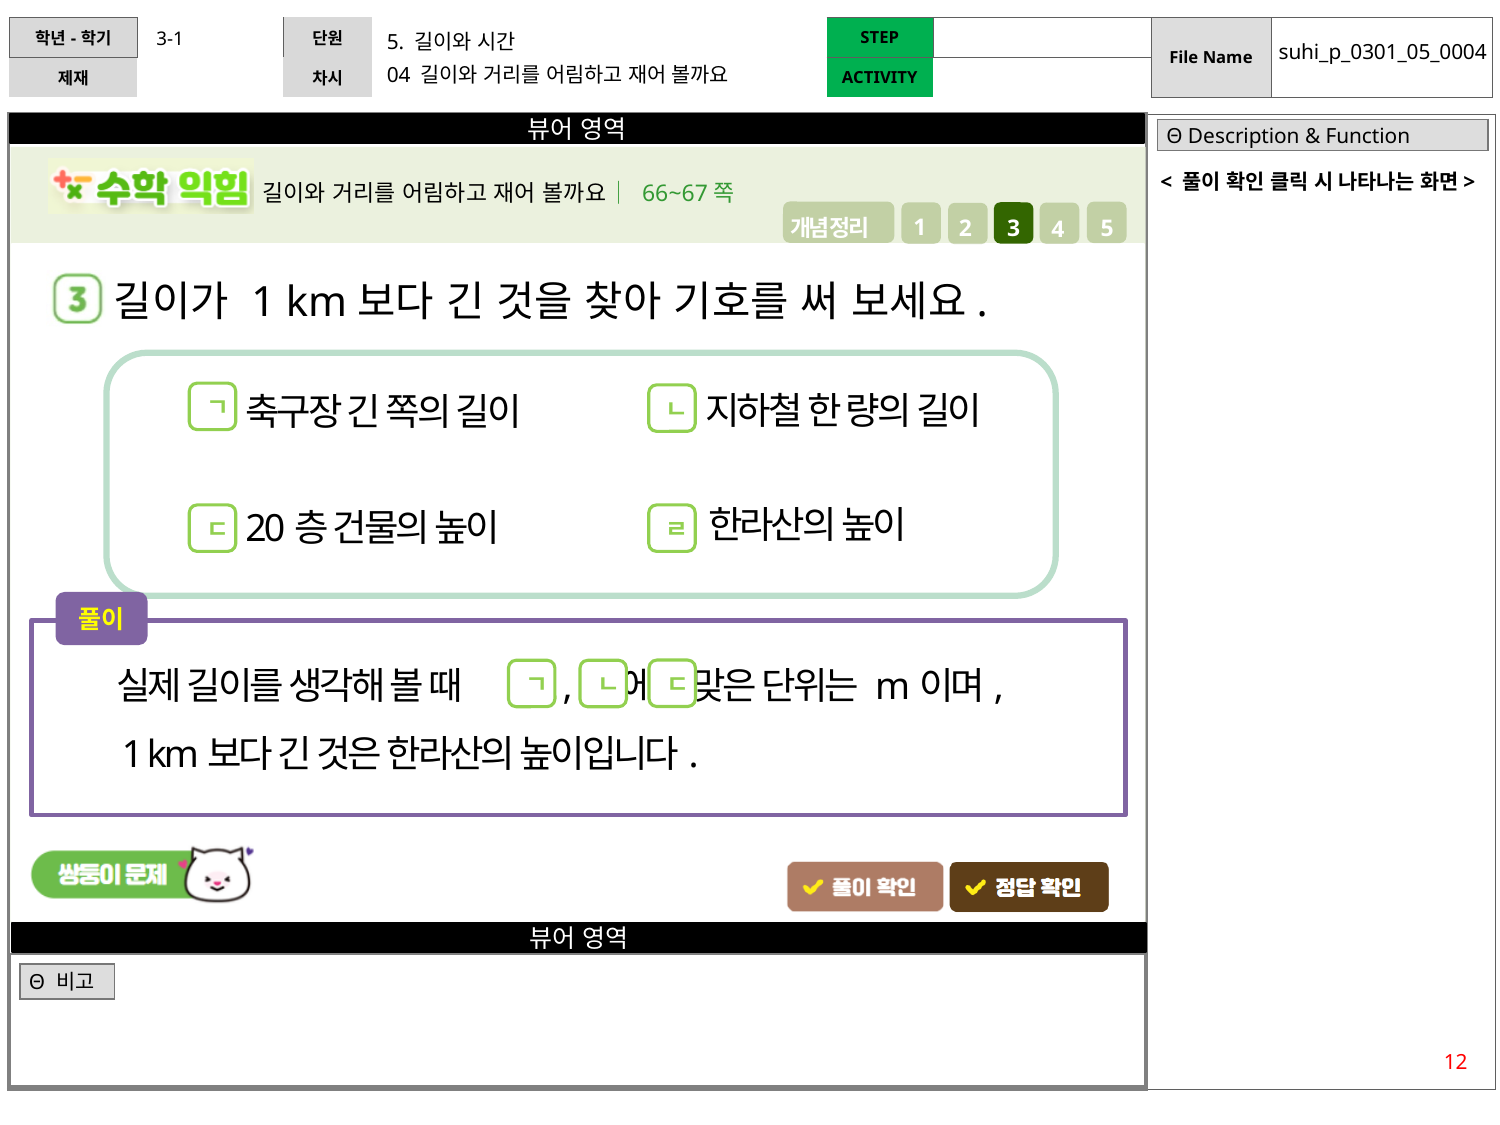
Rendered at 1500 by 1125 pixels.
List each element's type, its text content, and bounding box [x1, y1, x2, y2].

text_box ㄷ [187, 502, 238, 554]
text_box 20층 건물의 높이 [230, 496, 573, 556]
text_box 지하철 한 량의 길이 [690, 379, 1282, 440]
text_box ㄱ [187, 381, 238, 432]
text_box 길이와 거리를 어림하고 재어 볼까요│ 66~67쪽 [247, 170, 796, 213]
text_box 3-1 [141, 18, 284, 55]
picture [46, 270, 106, 328]
picture [48, 158, 254, 214]
text_box 04 길이와 거리를 어림하고 재어 볼까요 [372, 54, 781, 96]
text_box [775, 191, 1135, 249]
text_box suhi_p_0301_05_0004 [1263, 30, 1500, 71]
picture [784, 858, 944, 913]
text_box 한라산의 높이 [693, 493, 1284, 553]
text_box [104, 350, 1058, 590]
text_box < 풀이 확인 클릭 시 나타나는 화면> [1145, 160, 1500, 264]
text_box 5. 길이와 시간 [372, 21, 715, 54]
text_box 축구장 긴 쪽의 길이 [230, 380, 596, 440]
text_box 길이가 1 km보다 긴 것을 찾아 기호를 써 보세요. [99, 267, 1134, 332]
text_box ㄴ [646, 382, 698, 434]
picture [948, 858, 1111, 913]
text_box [31, 591, 1135, 816]
picture [21, 835, 263, 913]
text_box ㄹ [646, 502, 698, 554]
table_header Θ Description & Function [1158, 120, 1487, 150]
